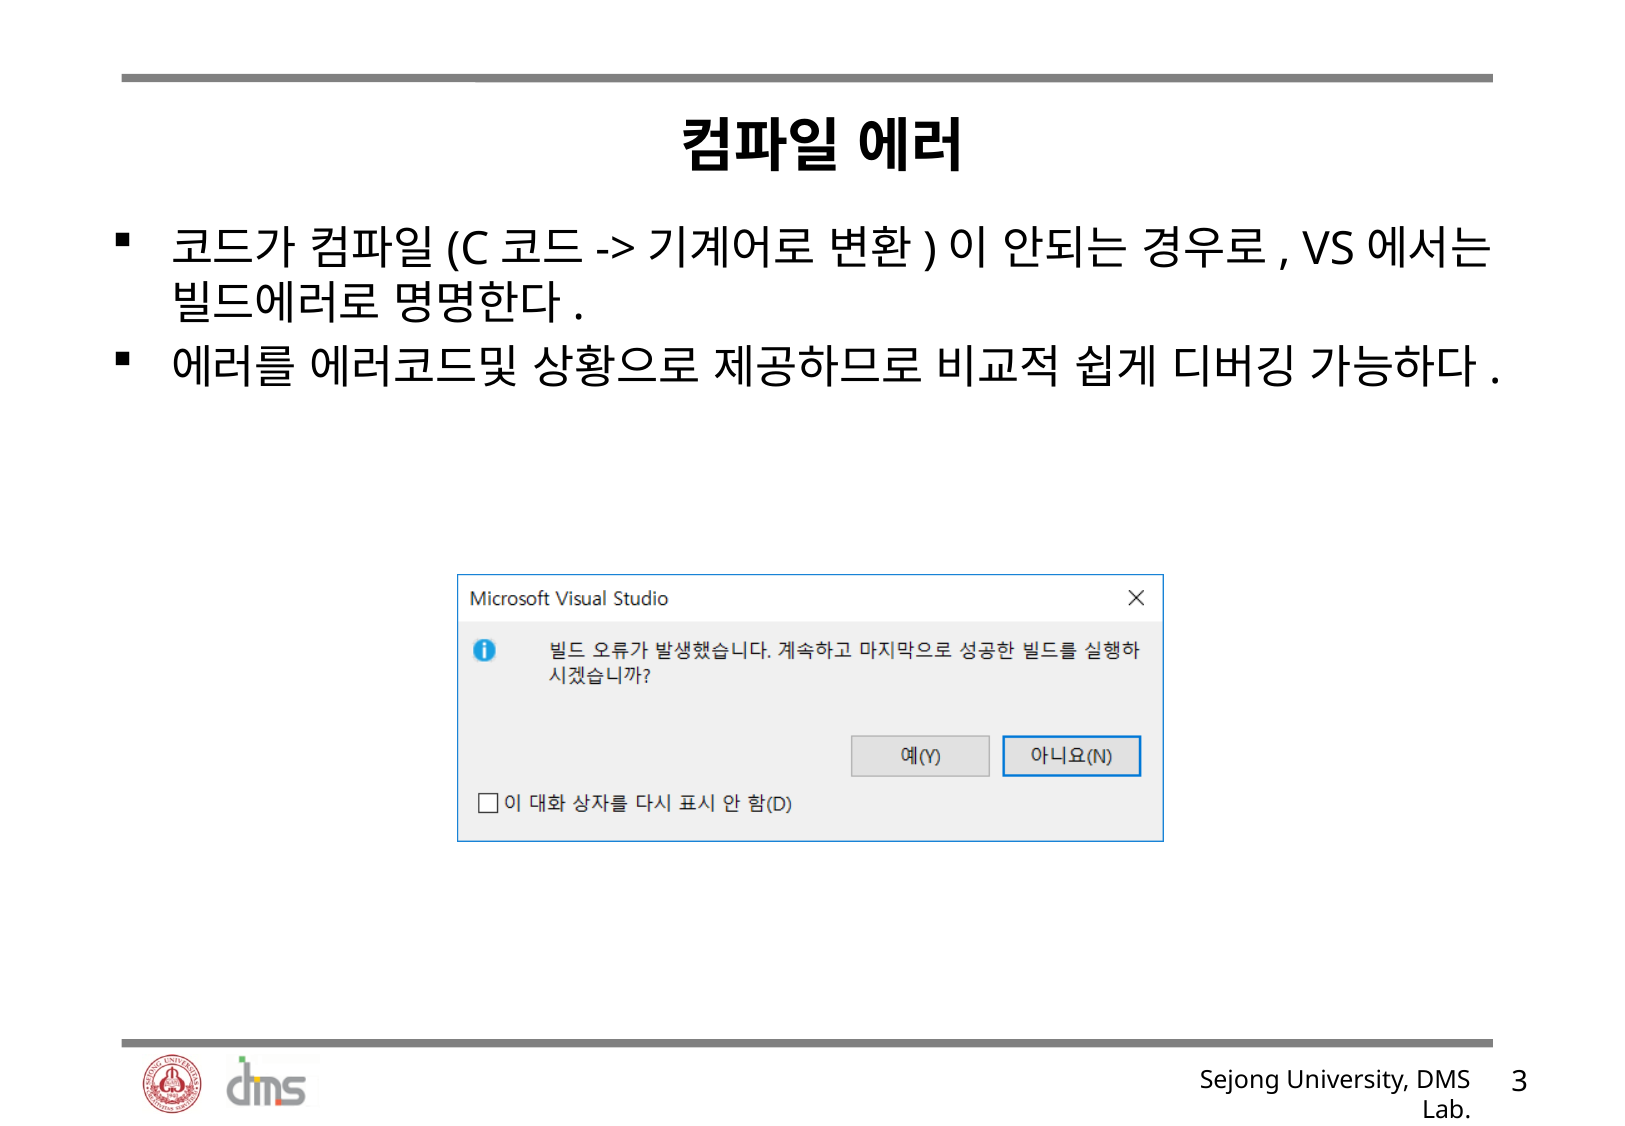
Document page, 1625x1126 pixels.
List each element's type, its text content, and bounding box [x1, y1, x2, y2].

slide_number 2 [1163, 1054, 1544, 1112]
picture [226, 1054, 320, 1108]
title 컴파일 에러 [94, 89, 1552, 197]
picture [457, 574, 1165, 843]
list 코드가 컴파일(C코드->기계어로 변환)이 안되는 경우로, VS에서는 빌드에러로 명명한다. 에러를 에러코드및 상황으로 제공하므로 비교적 쉽게 디버깅 가능하다. [96, 210, 1551, 1027]
picture [142, 1054, 202, 1114]
